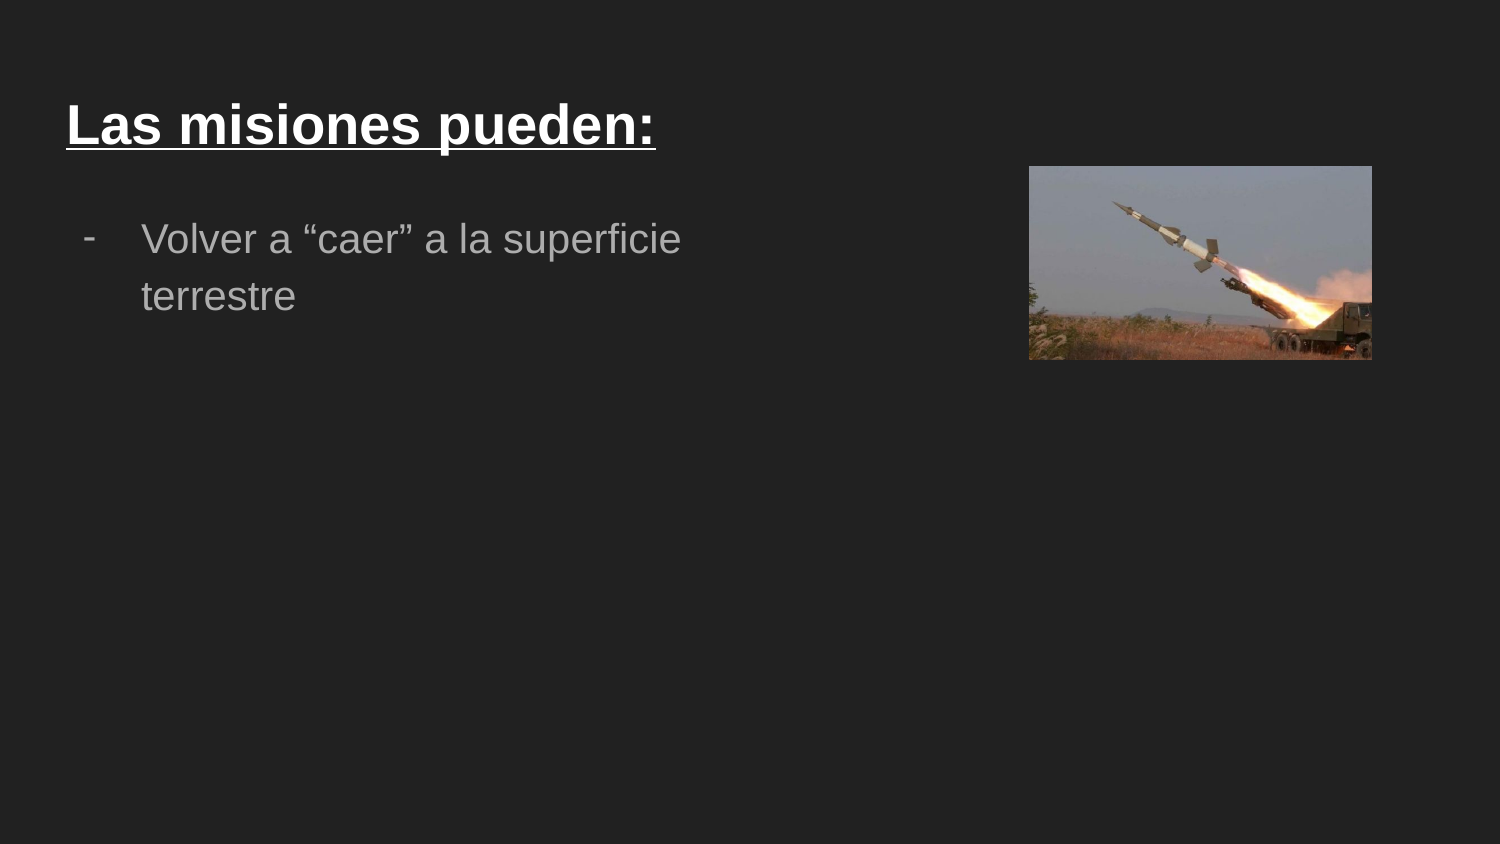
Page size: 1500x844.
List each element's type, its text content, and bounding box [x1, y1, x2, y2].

list Volver a “caer” a la superficie terrestre [51, 189, 750, 750]
title Las misiones pueden: [51, 72, 1449, 167]
picture [1029, 166, 1372, 360]
